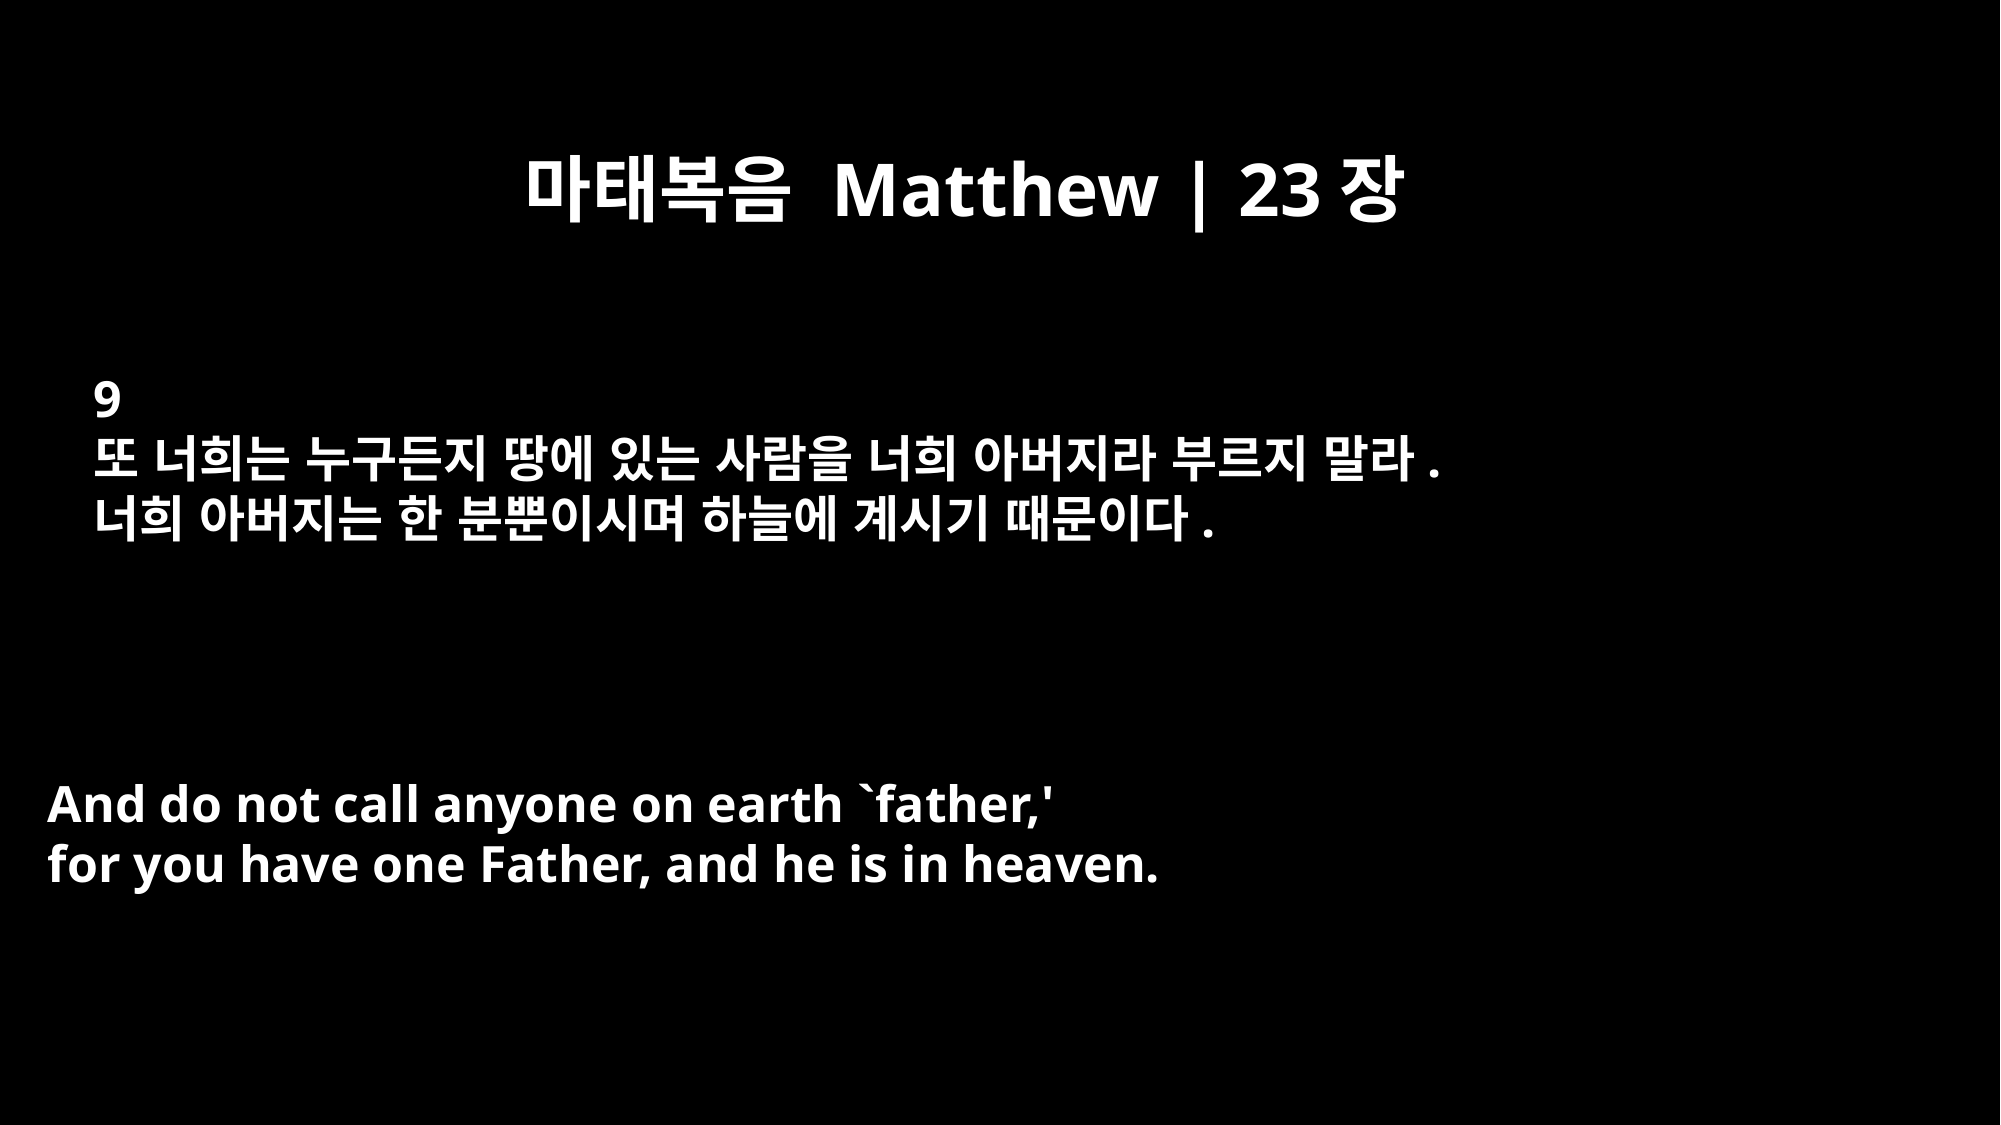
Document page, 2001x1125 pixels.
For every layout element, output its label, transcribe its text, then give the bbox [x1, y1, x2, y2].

text_box And do not call anyone on earth `father,' for you have one Father, and he is in heaven. [33, 764, 1176, 900]
text_box 마태복음 Matthew | 23장 [510, 136, 1422, 239]
text_box 9 또 너희는 누구든지 땅에 있는 사람을 너희 아버지라 부르지 말라. 너희 아버지는 한 분뿐이시며 하늘에 계시기 때문이다. [78, 359, 1457, 555]
